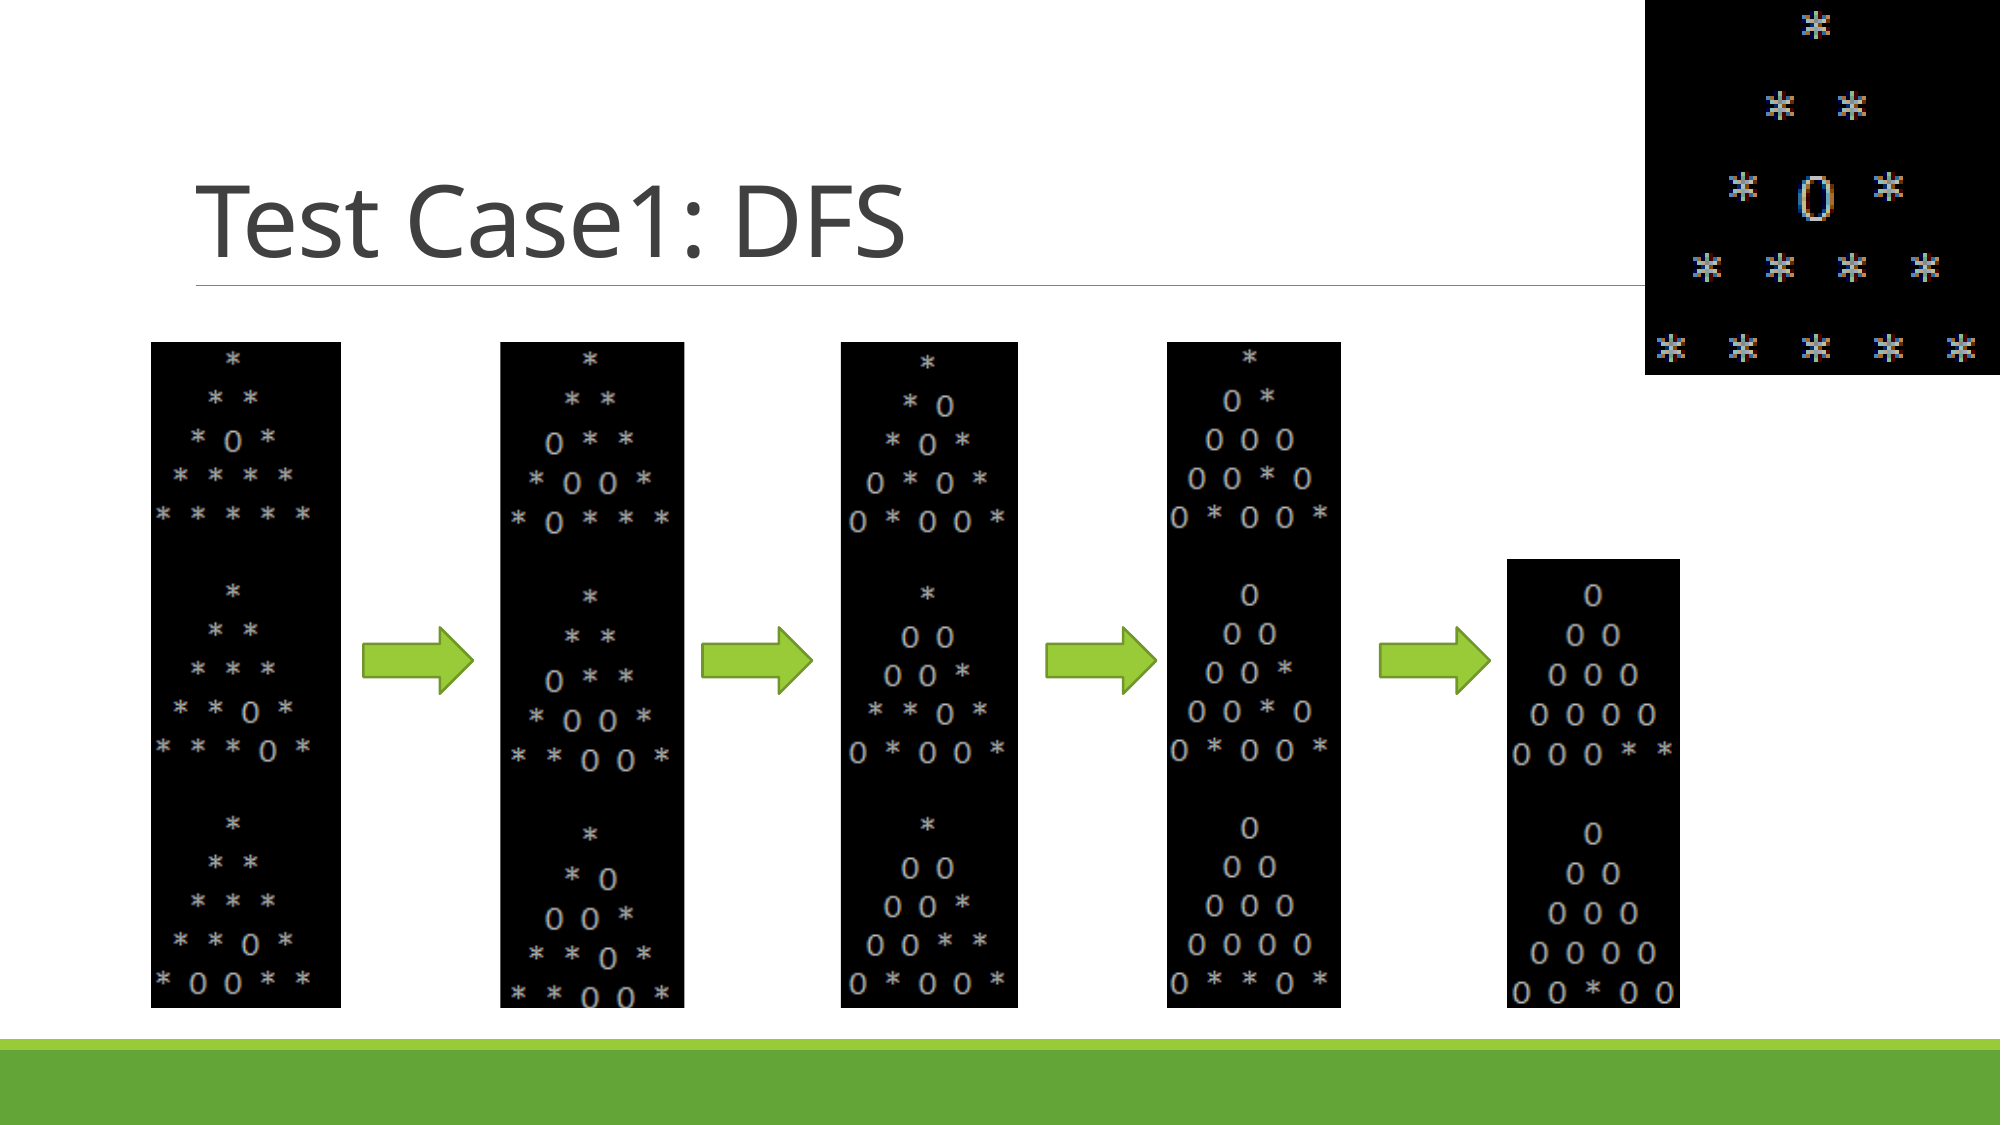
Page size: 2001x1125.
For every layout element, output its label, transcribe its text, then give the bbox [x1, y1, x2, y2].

text_box [701, 626, 814, 695]
picture [499, 342, 685, 1008]
text_box [1045, 626, 1158, 695]
picture [1645, 0, 2000, 375]
title Test Case1: DFS [180, 47, 1642, 285]
text_box [1378, 626, 1491, 695]
picture [840, 342, 1019, 1008]
picture [1506, 558, 1681, 1008]
picture [1167, 342, 1341, 1008]
text_box [362, 626, 474, 695]
picture [150, 342, 341, 1008]
